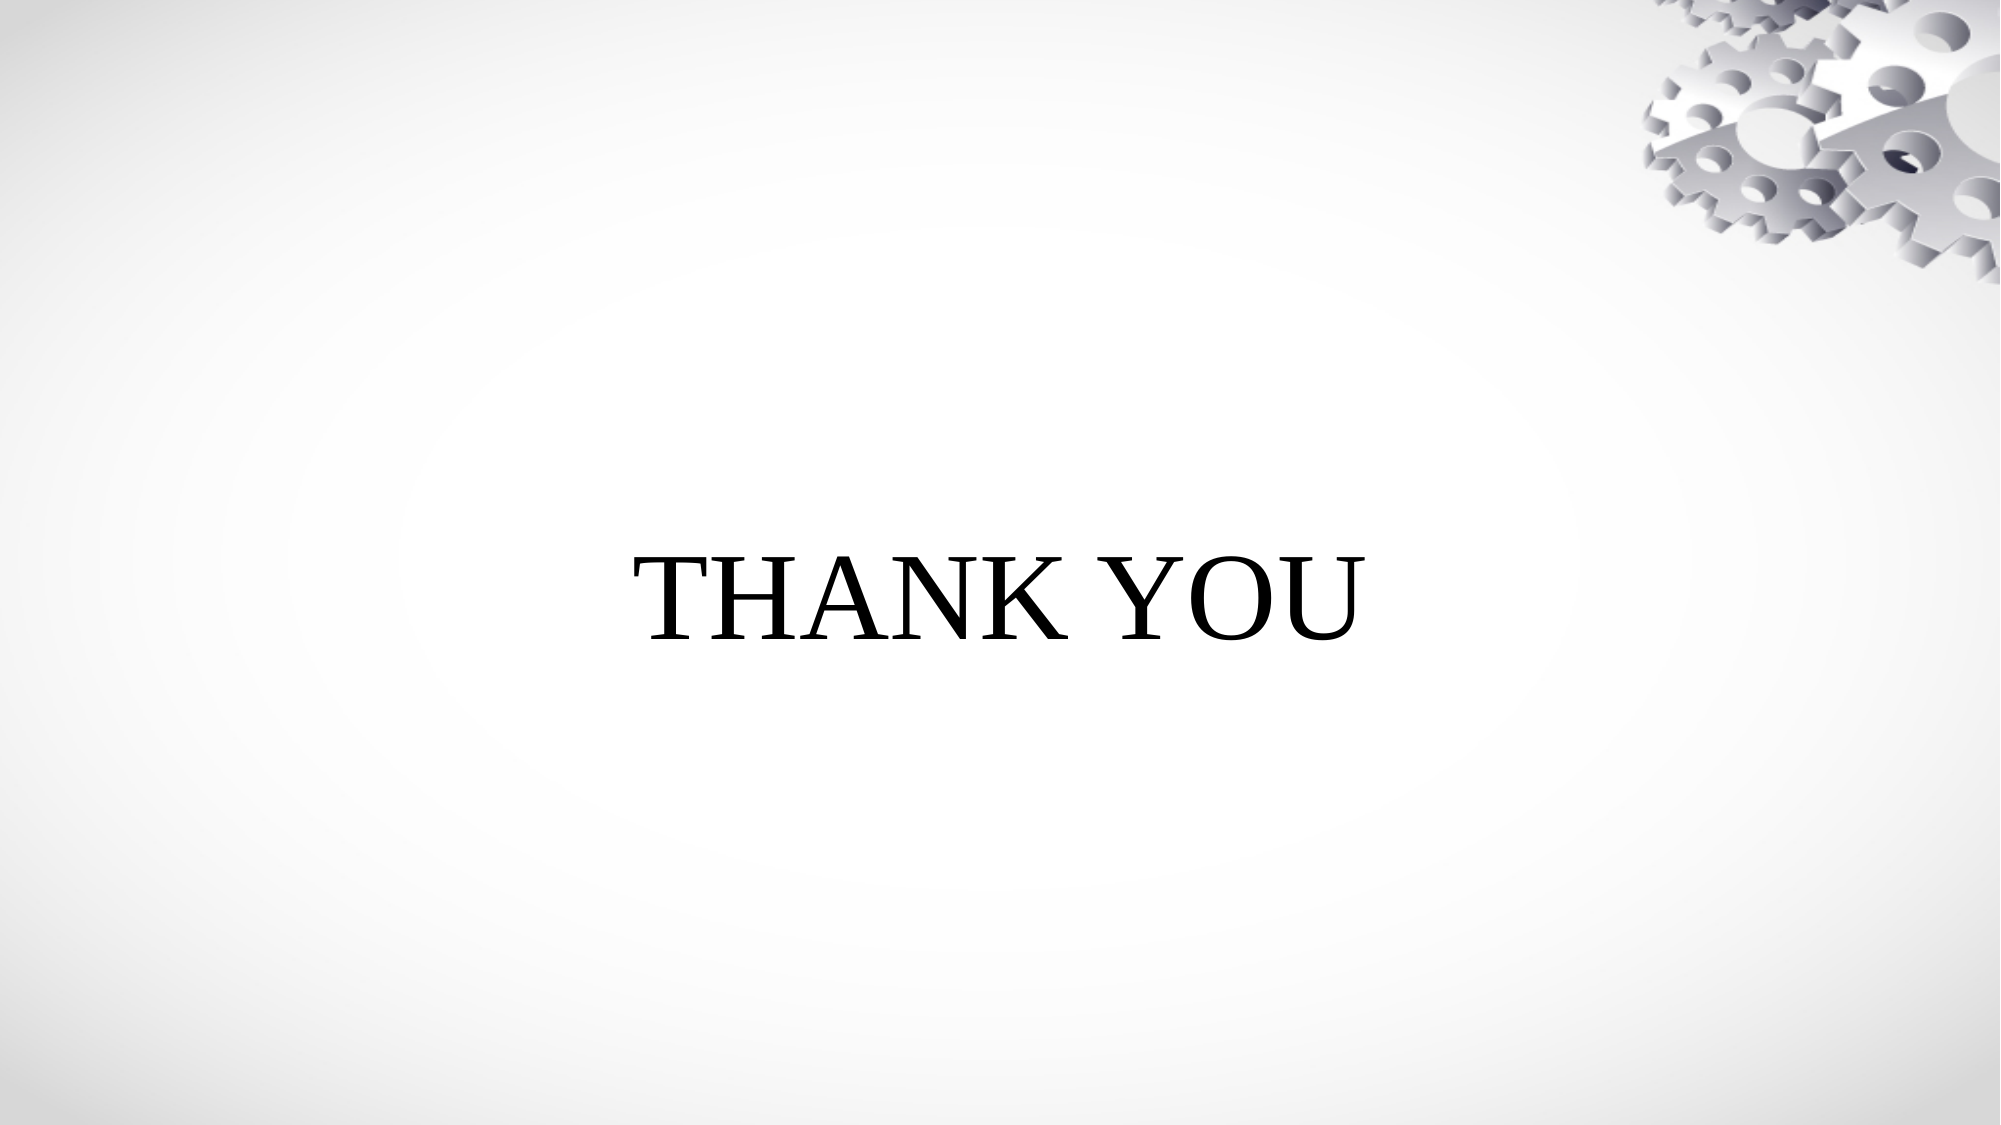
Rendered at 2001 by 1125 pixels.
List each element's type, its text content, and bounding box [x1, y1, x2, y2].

picture [0, 0, 2000, 1125]
list THANK YOU [99, 192, 1901, 1006]
